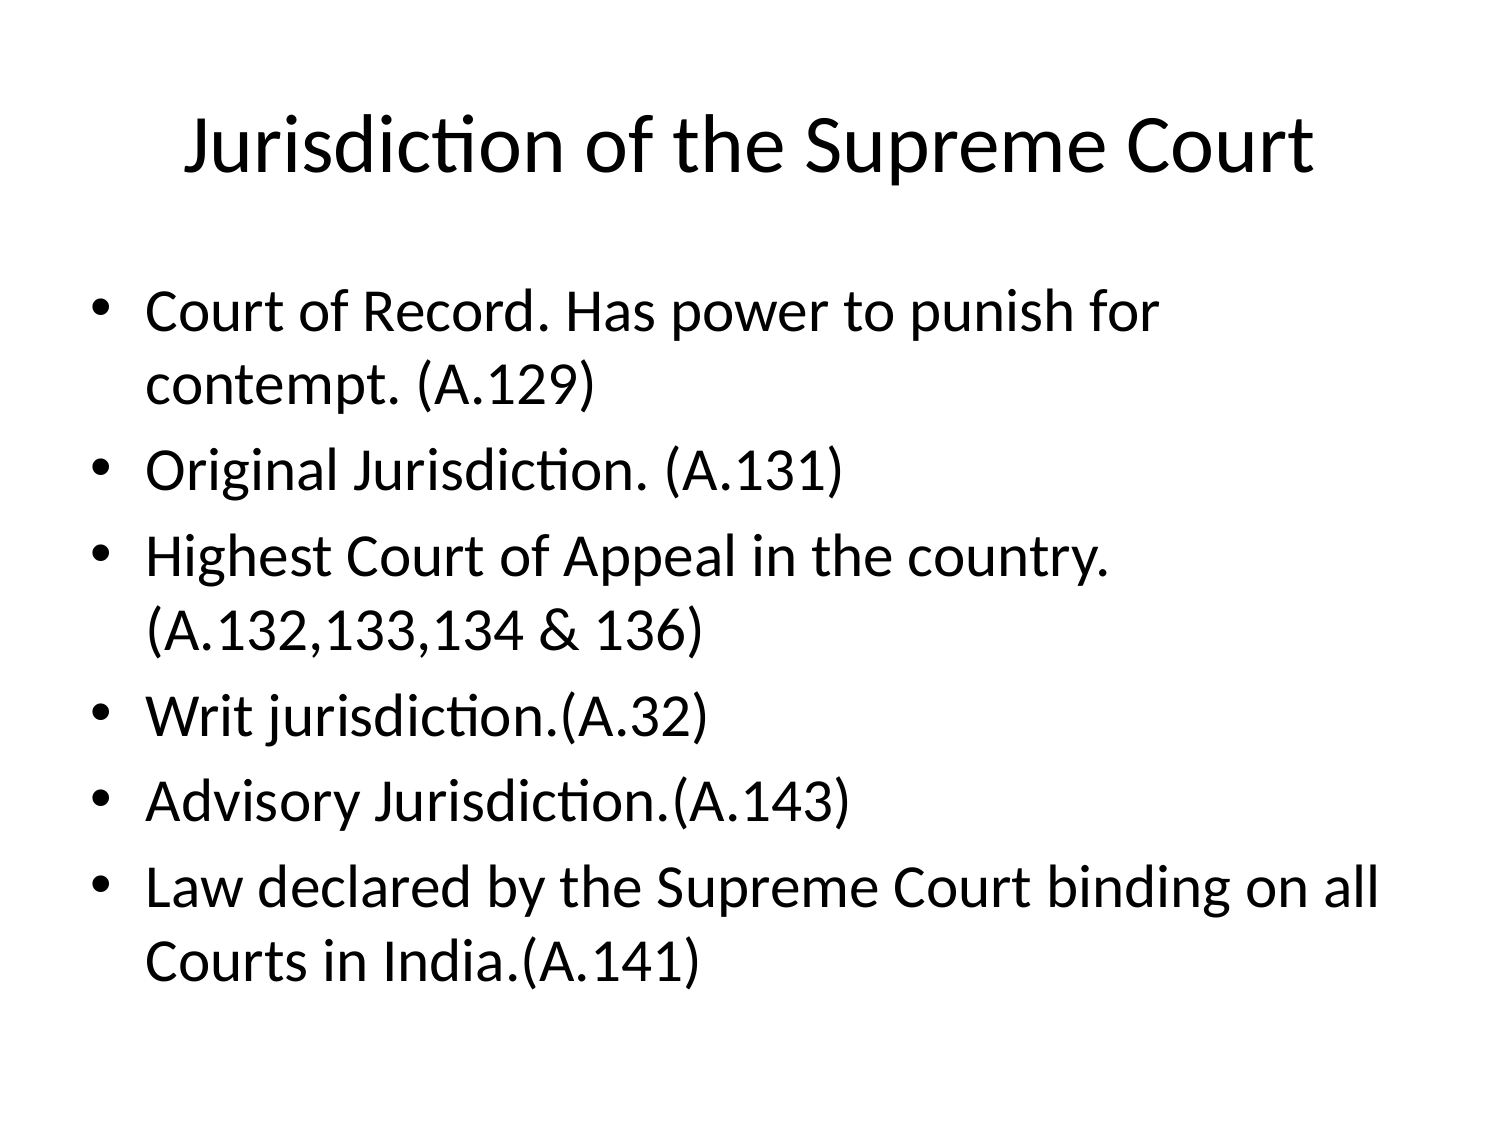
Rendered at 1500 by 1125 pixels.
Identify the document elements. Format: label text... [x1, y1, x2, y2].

title Jurisdiction of the Supreme Court [75, 45, 1425, 233]
list Court of Record. Has power to punish for contempt. (A.129) Original Jurisdiction. (A.131) Highest Court of Appeal in the country. (A.132,133,134 & 136) Writ jurisdiction.(A.32) Advisory Jurisdiction.(A.143) Law declared by the Supreme Court binding on all Courts in India.(A.141) [75, 262, 1425, 1005]
